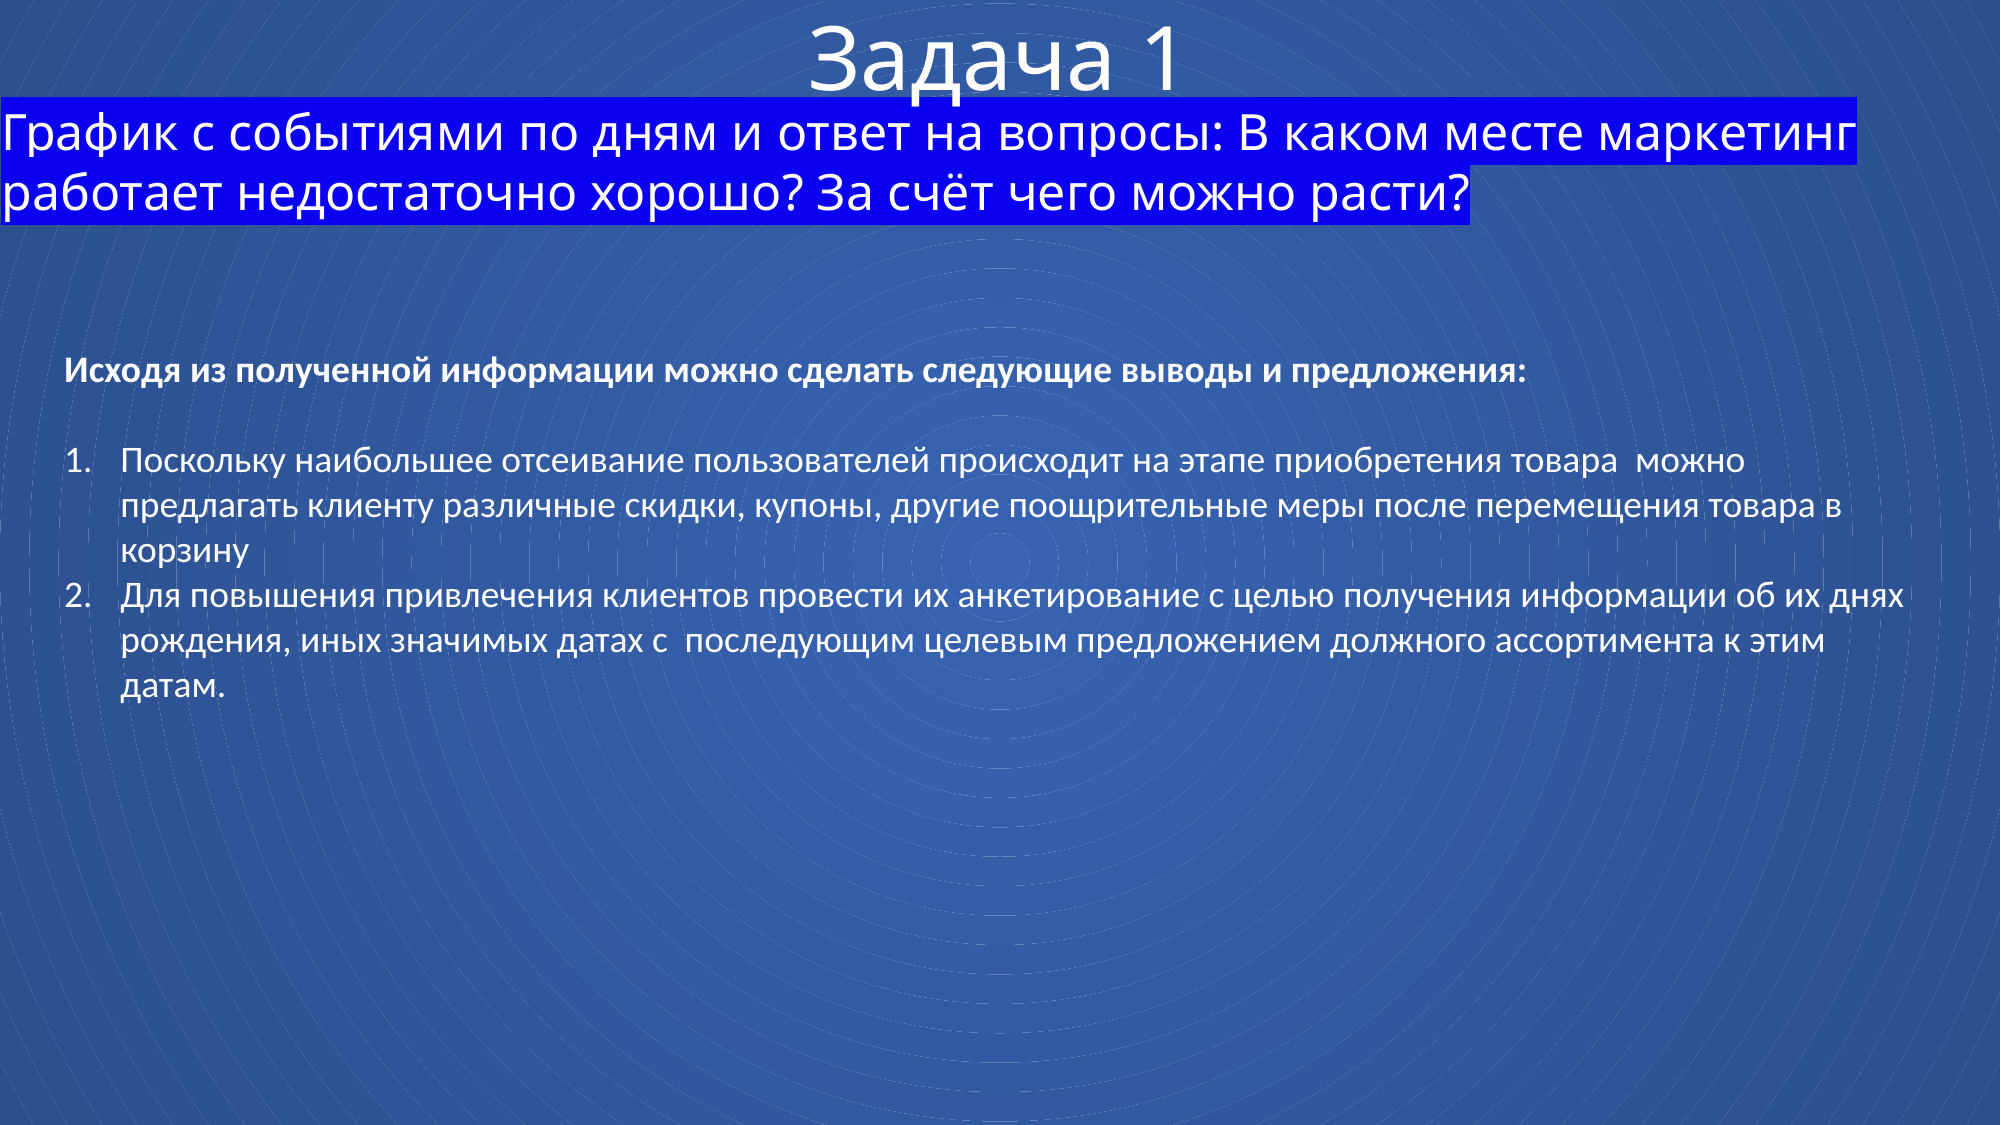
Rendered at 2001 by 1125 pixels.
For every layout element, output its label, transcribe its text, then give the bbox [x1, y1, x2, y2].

text_box Задача 1 [0, 0, 2000, 145]
text_box Исходя из полученной информации можно сделать следующие выводы и предложения: Поскольку наибольшее отсеивание пользователей происходит на этапе приобретения товара можно предлагать клиенту различные скидки, купоны, другие поощрительные меры после перемещения товара в корзину Для повышения привлечения клиентов провести их анкетирование с целью получения информации об их днях рождения, иных значимых датах с последующим целевым предложением должного ассортимента к этим датам. [49, 337, 1925, 758]
text_box График с событиями по дням и ответ на вопросы: В каком месте маркетинг работает недостаточно хорошо? За счёт чего можно расти? [0, 145, 1964, 228]
